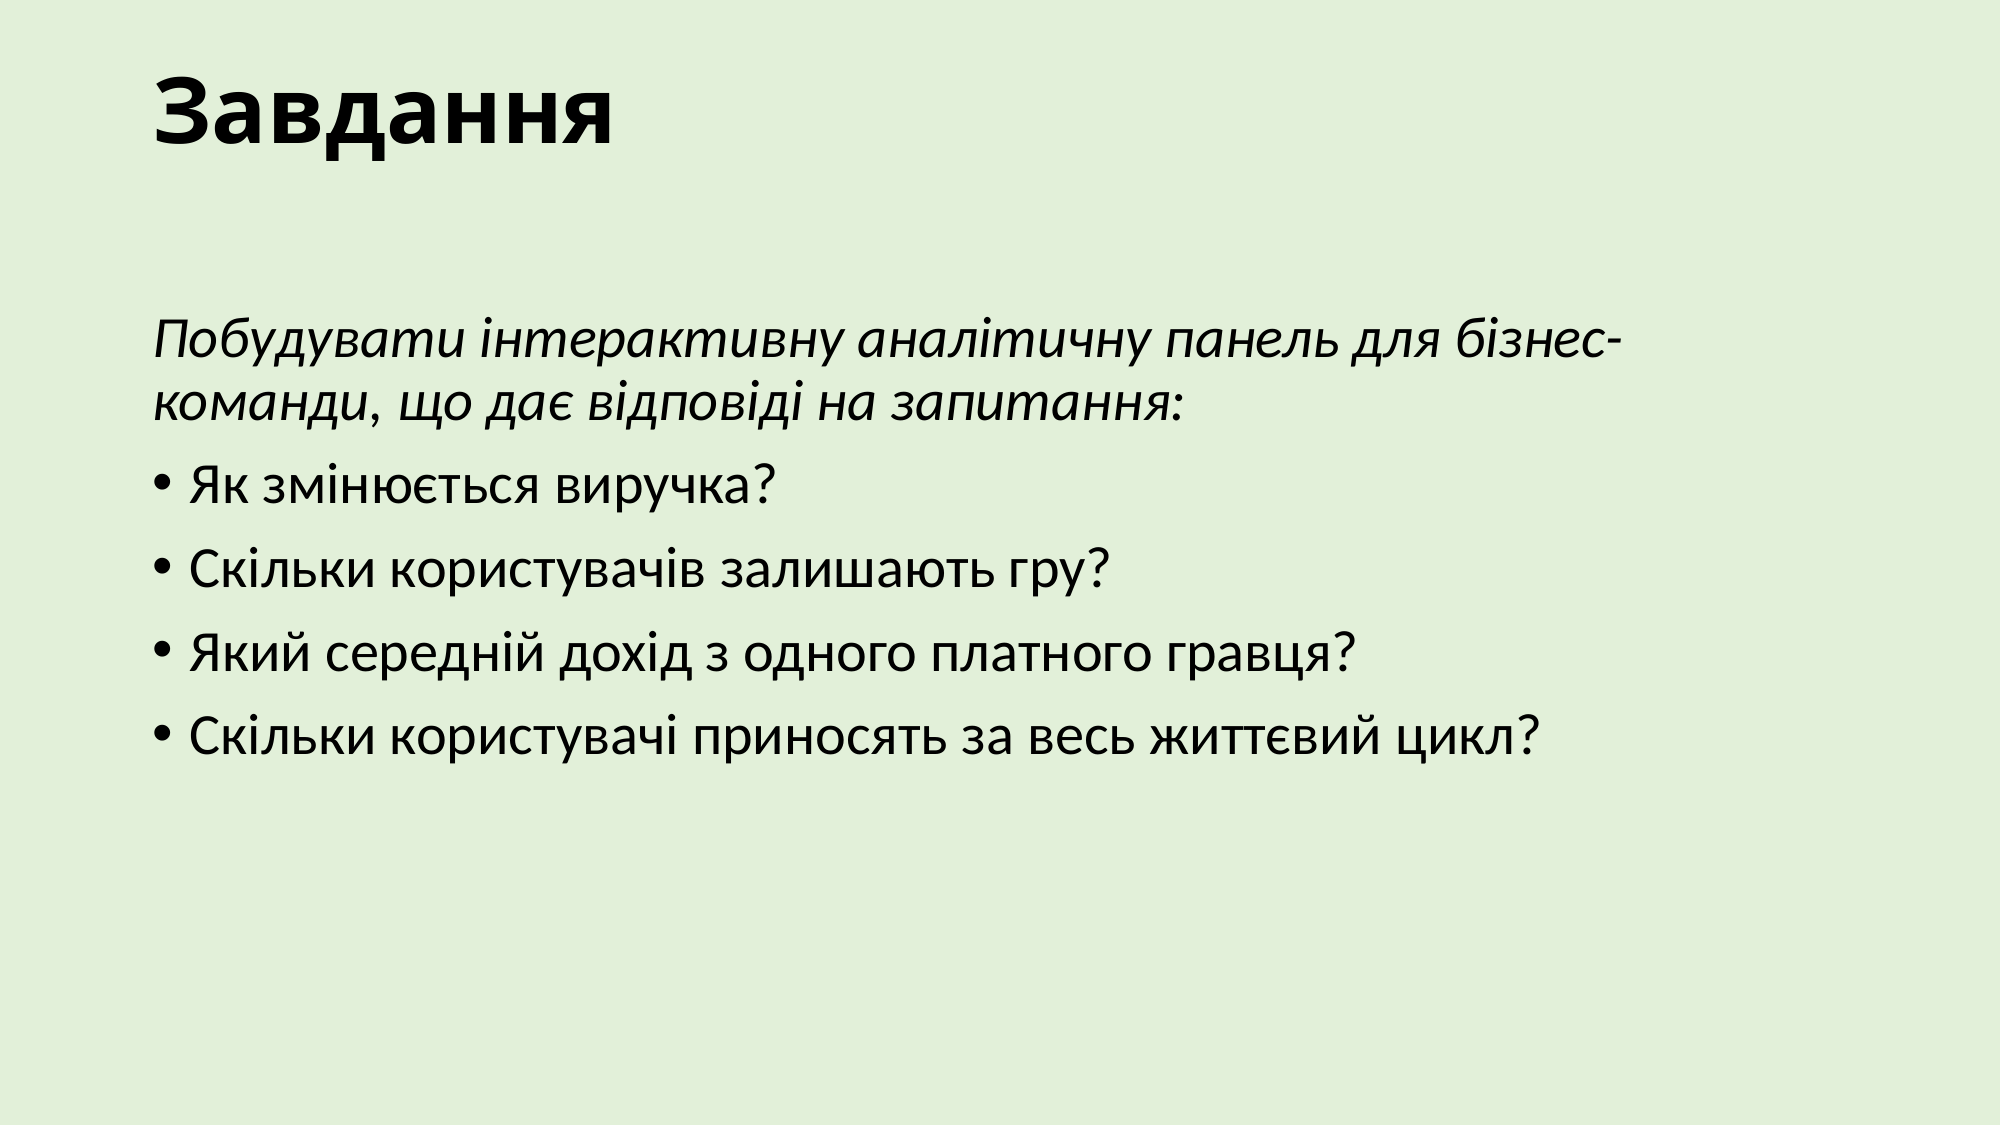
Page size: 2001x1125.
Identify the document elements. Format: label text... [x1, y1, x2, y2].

title Завдання [137, 59, 1863, 278]
list Побудувати інтерактивну аналітичну панель для бізнес-команди, що дає відповіді на запитання: Як змінюється виручка? Скільки користувачів залишають гру? Який середній дохід з одного платного гравця? Скільки користувачі приносять за весь життєвий цикл? [137, 299, 1863, 1014]
